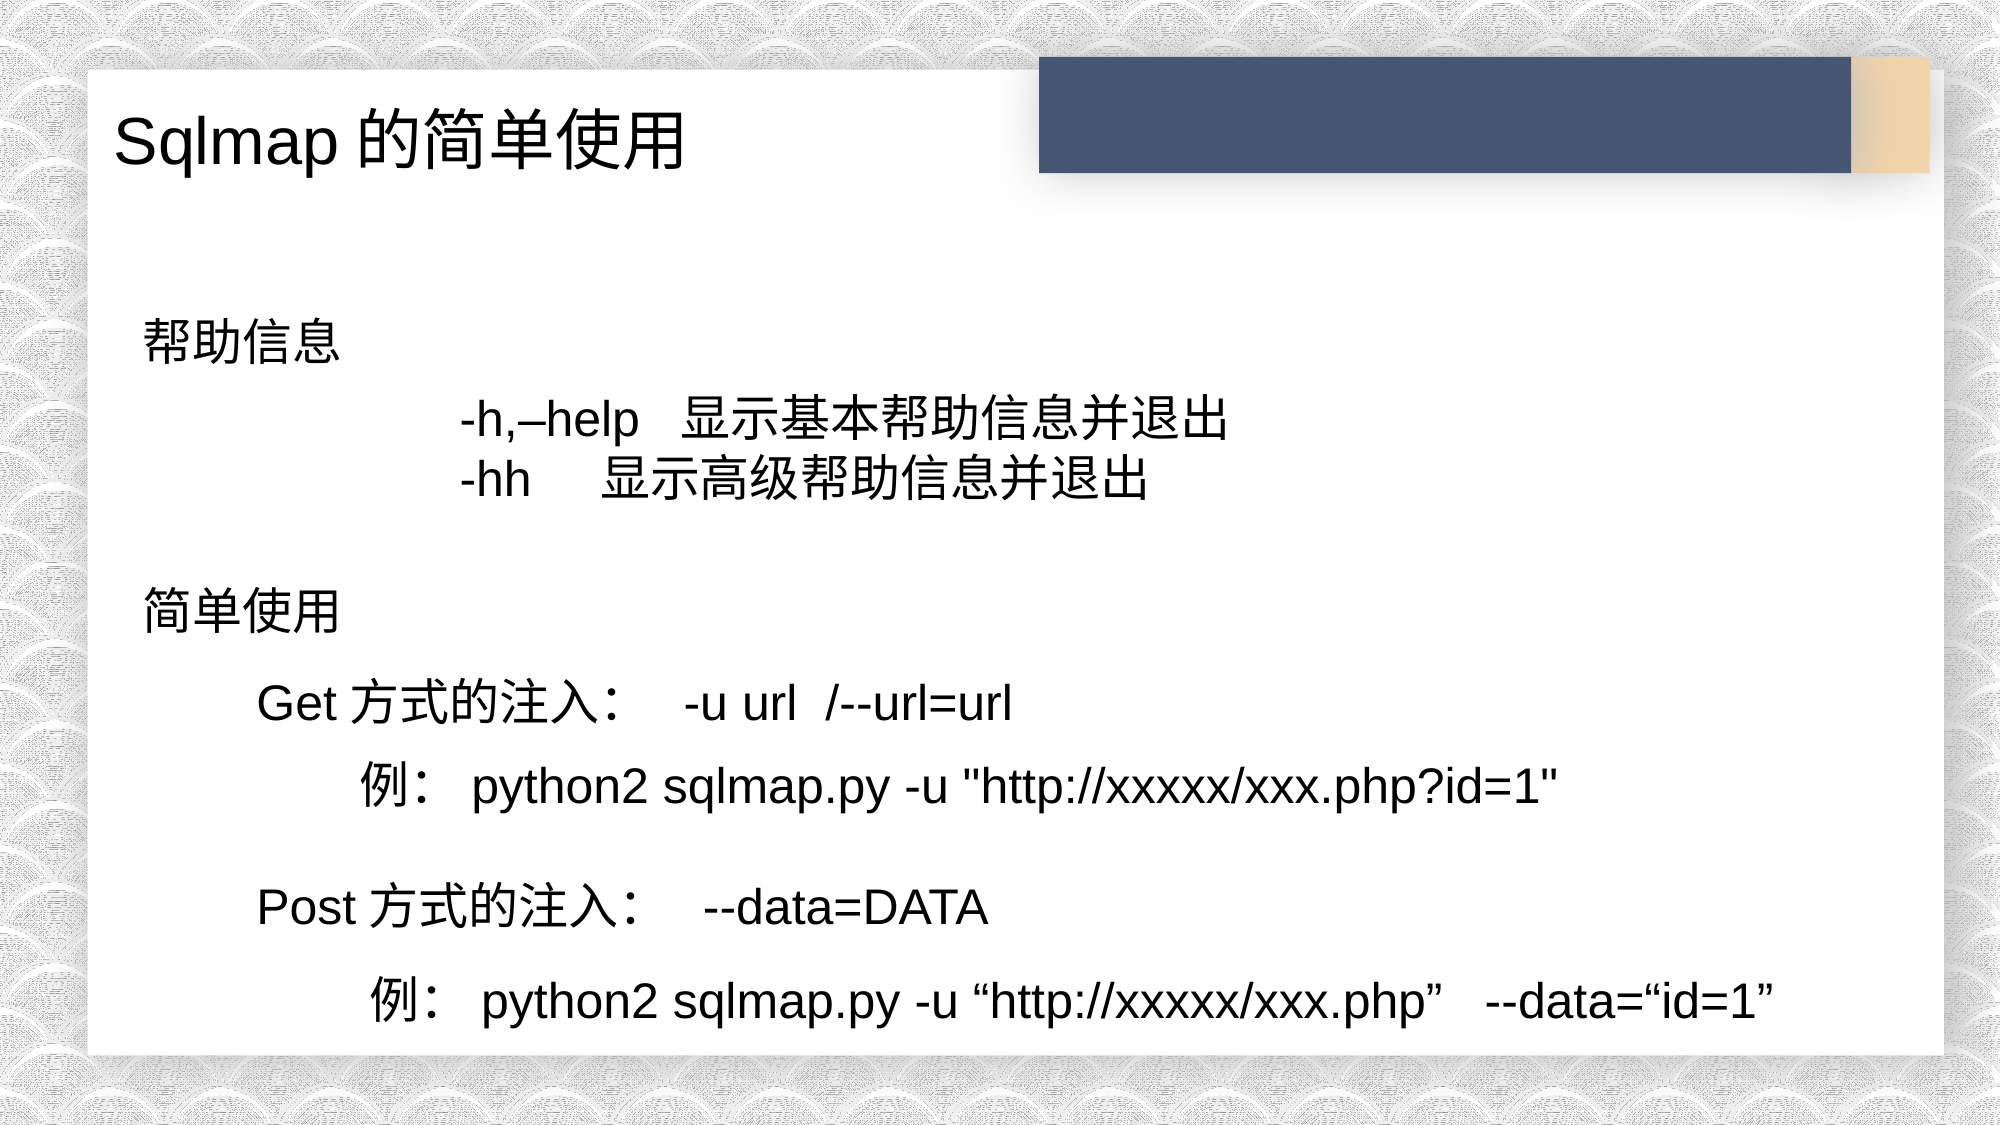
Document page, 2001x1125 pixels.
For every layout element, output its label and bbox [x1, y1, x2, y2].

text_box [1039, 56, 1930, 174]
picture [1993, 0, 2000, 1125]
text_box [0, 0, 1993, 1125]
